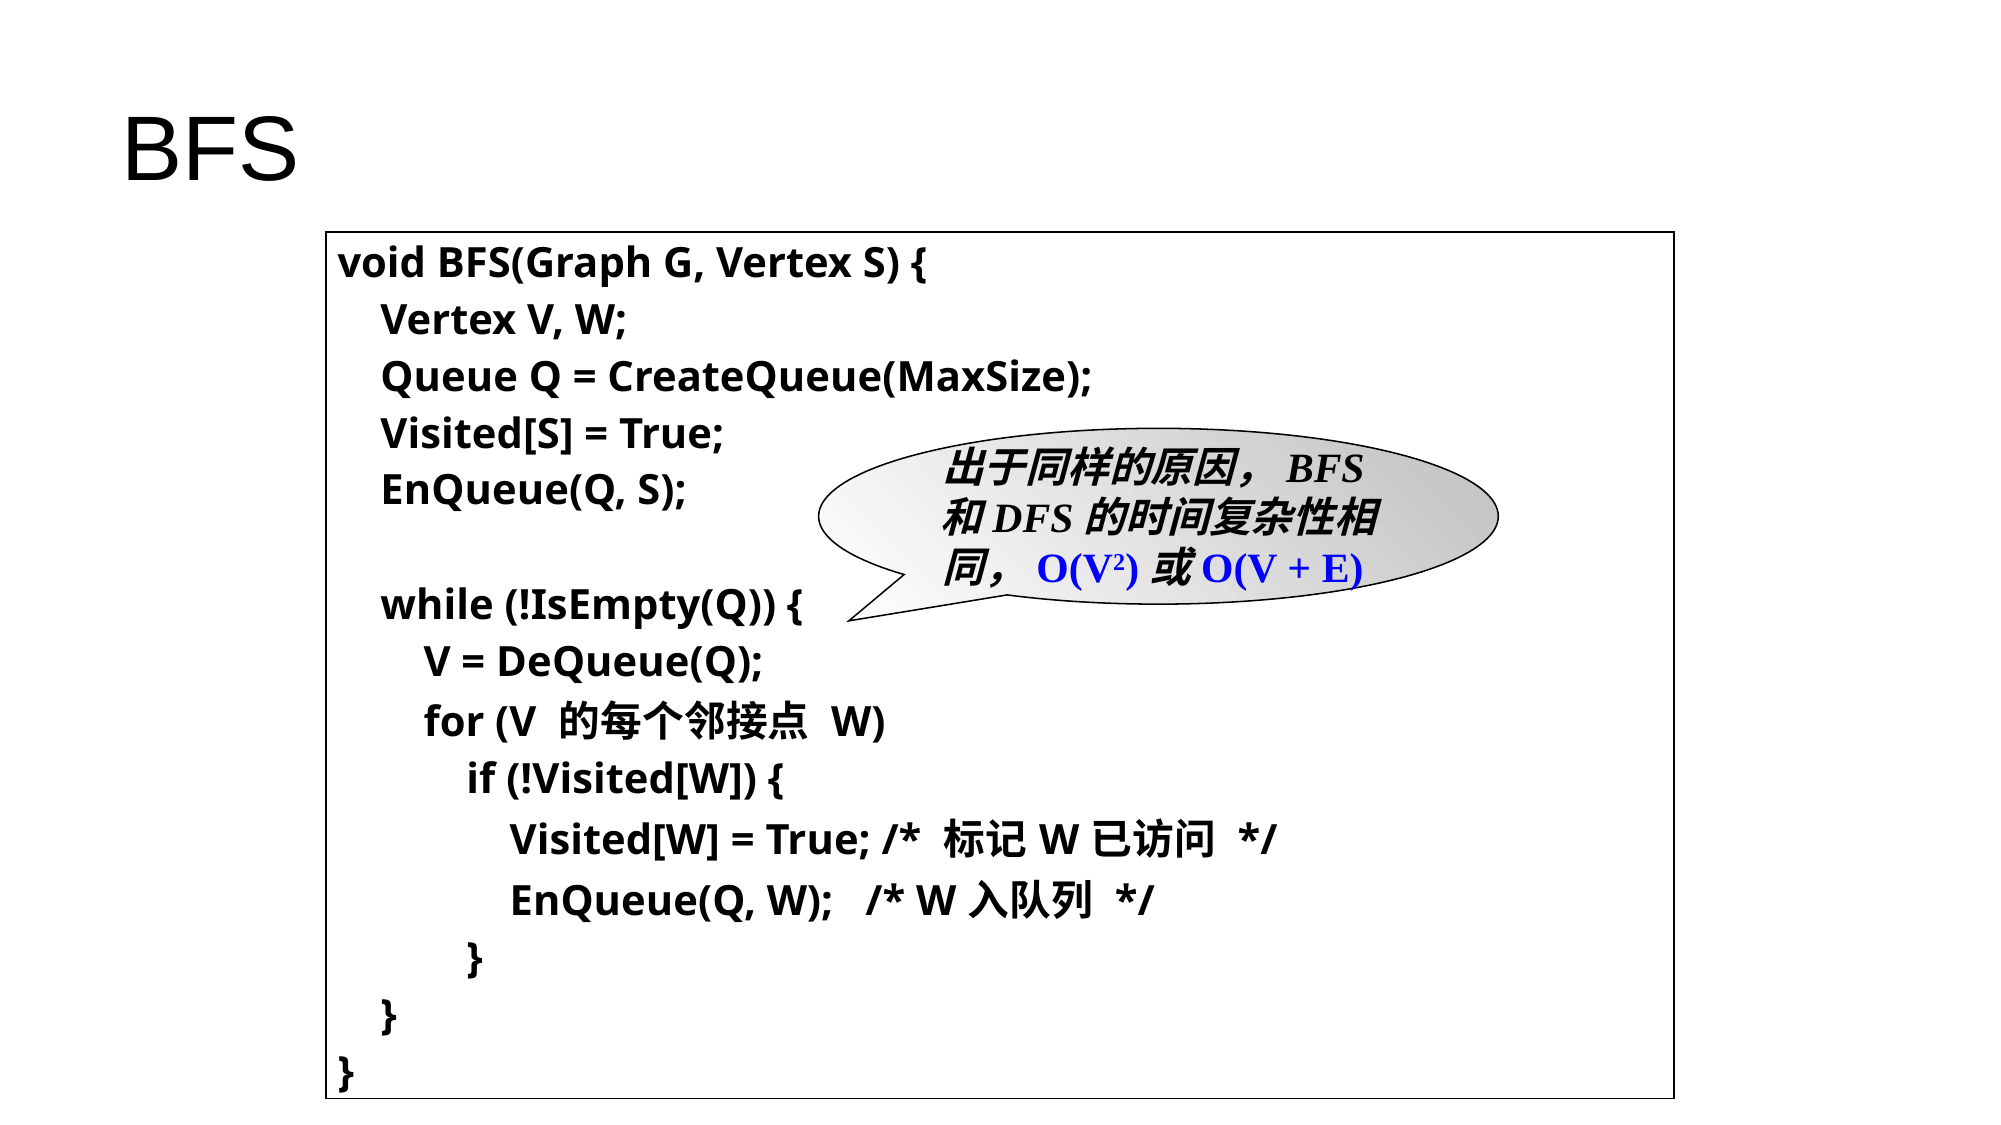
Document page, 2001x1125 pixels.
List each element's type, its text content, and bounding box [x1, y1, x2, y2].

text_box 出于同样的原因，BFS和DFS的时间复杂性相同，O(V2)或O(V + E) [818, 428, 1499, 621]
title BFS [106, 42, 1832, 260]
table_header void BFS(Graph G, Vertex S) { Vertex V, W; Queue Q = CreateQueue(MaxSize); Visited[S] = True; EnQueue(Q, S); while (!IsEmpty(Q)) { V = DeQueue(Q); for (V 的每个邻接点 W) if (!Visited[W]) { Visited[W] = True; /* 标记W已访问 */ EnQueue(Q, W); /* W入队列 */ } } } [327, 233, 1673, 1098]
